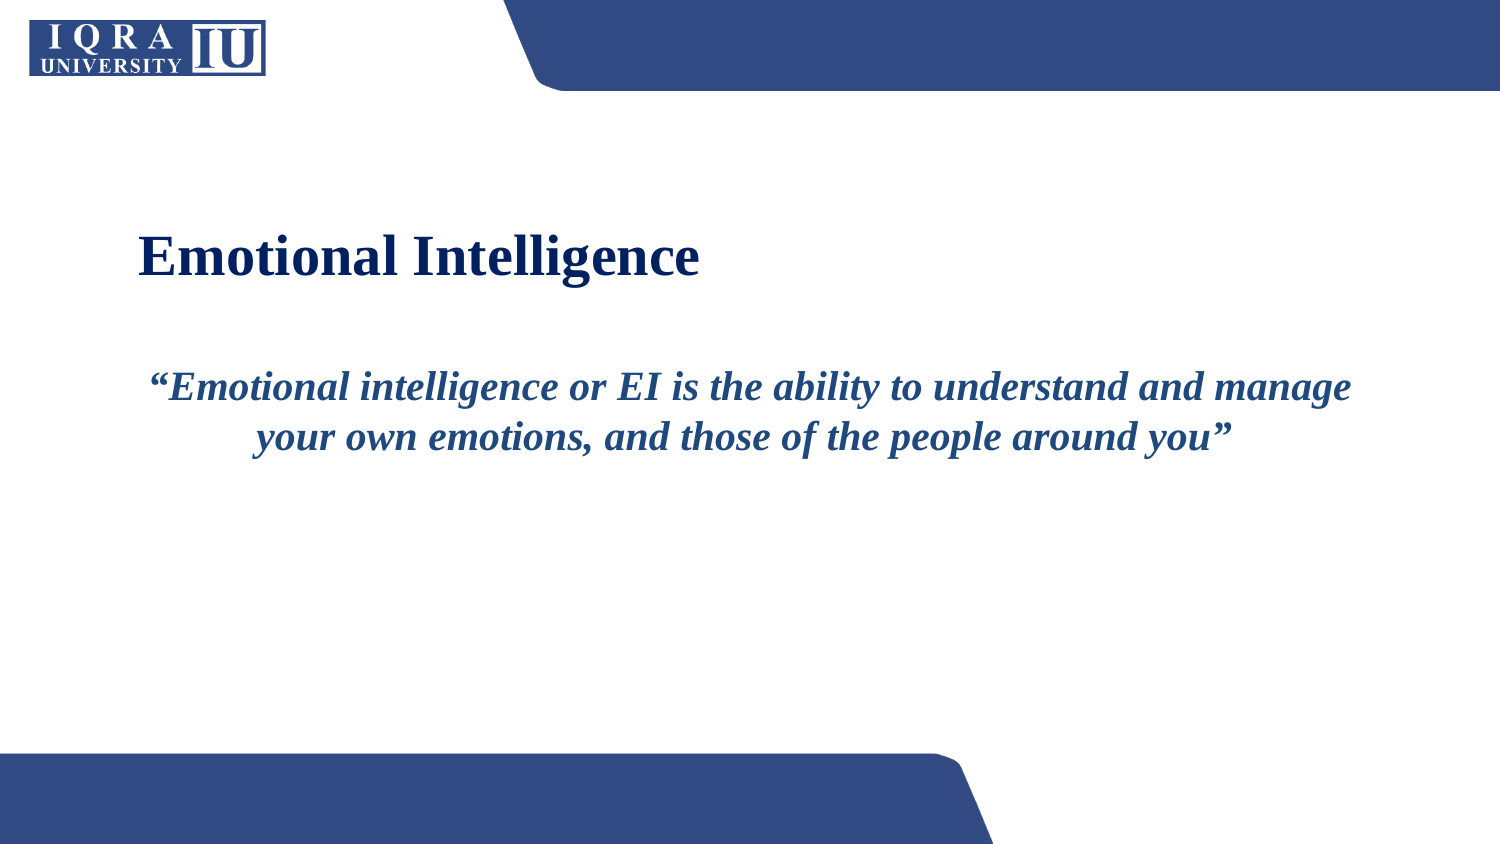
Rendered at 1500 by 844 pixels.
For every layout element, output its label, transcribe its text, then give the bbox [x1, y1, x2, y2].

text_box Emotional Intelligence [123, 209, 874, 295]
text_box “Emotional intelligence or EI is the ability to understand and manage your own emotions, and those of the people around you” [123, 350, 1376, 468]
picture [29, 20, 266, 76]
picture [503, 0, 1500, 91]
picture [0, 754, 992, 844]
